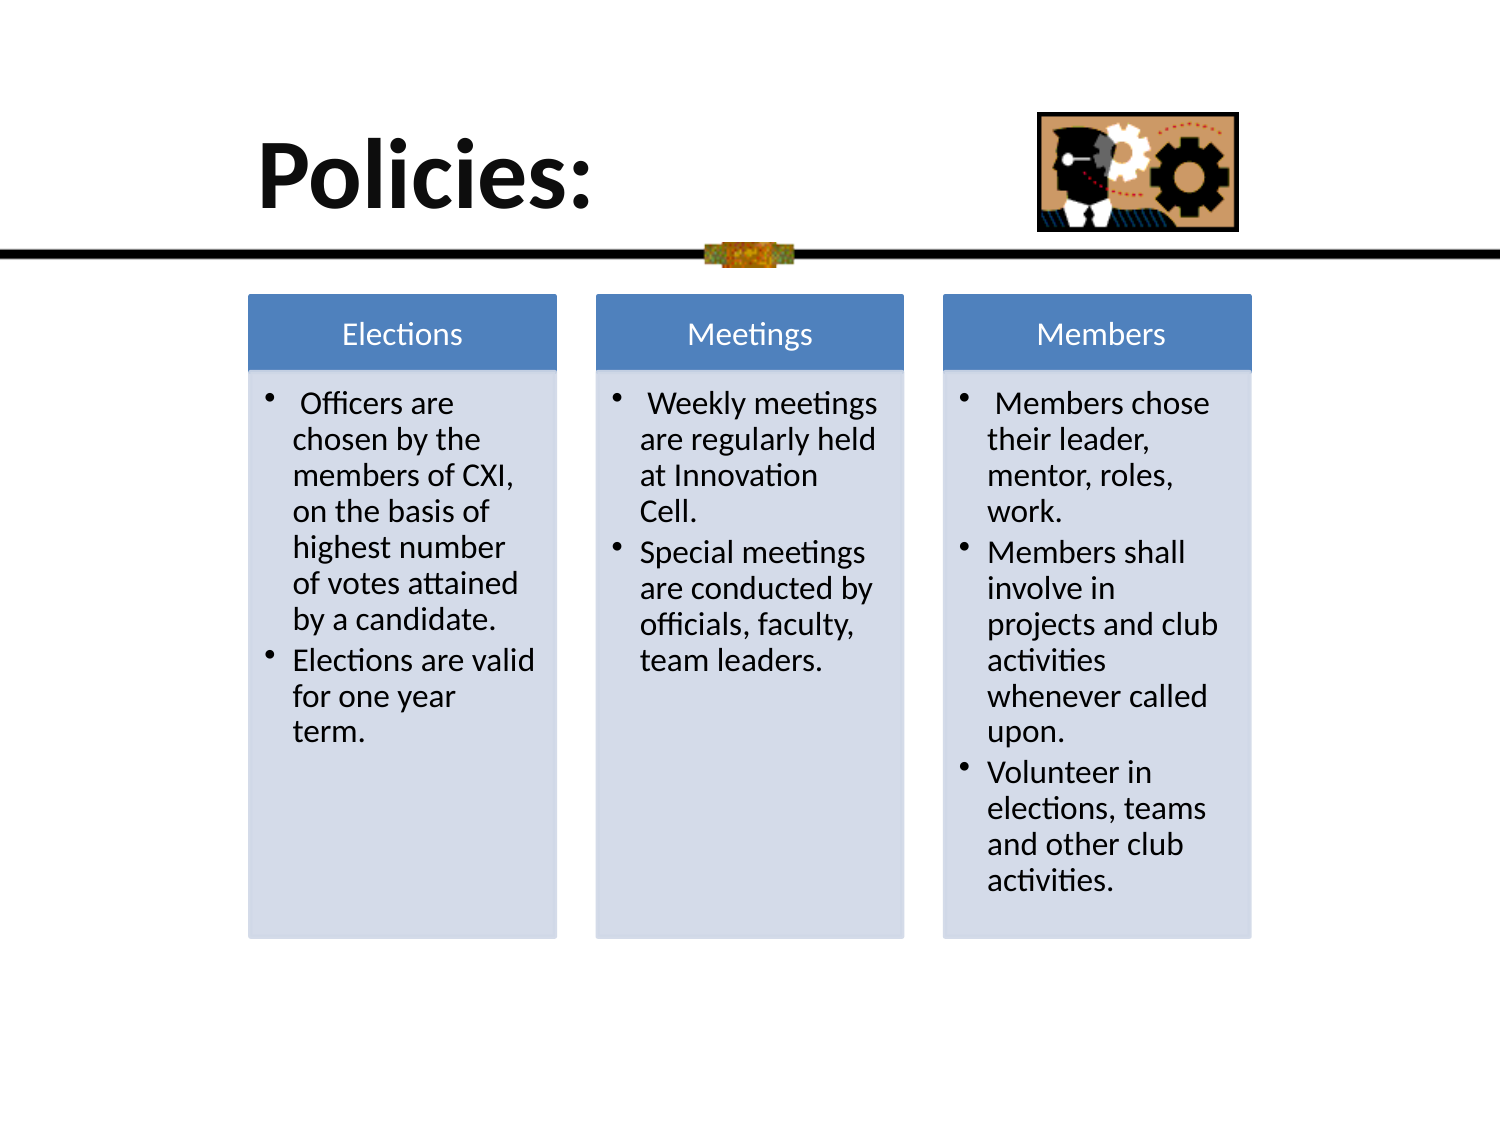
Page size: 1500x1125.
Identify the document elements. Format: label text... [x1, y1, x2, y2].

text_box Policies: [242, 101, 611, 237]
picture [1037, 112, 1240, 232]
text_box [249, 283, 1251, 951]
picture [0, 242, 1500, 268]
